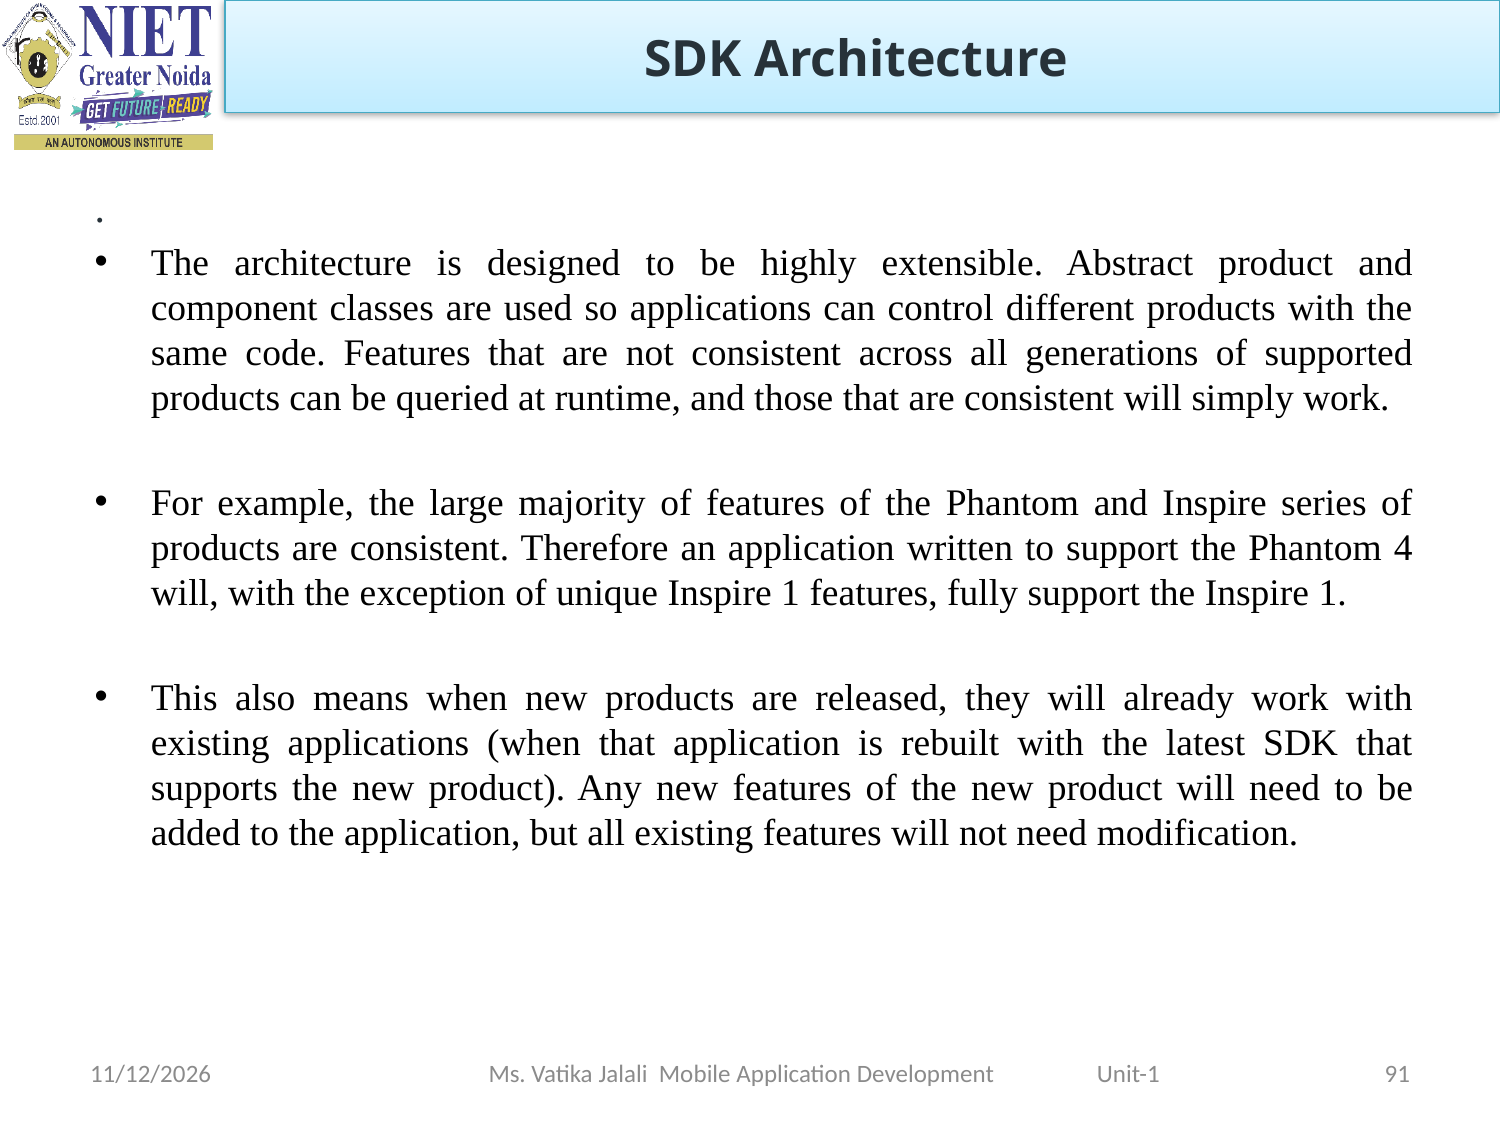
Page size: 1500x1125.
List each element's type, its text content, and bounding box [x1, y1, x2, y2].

picture [2, 3, 213, 150]
list . The architecture is designed to be highly extensible. Abstract product and component classes are used so applications can control different products with the same code. Features that are not consistent across all generations of supported products can be queried at runtime, and those that are consistent will simply work. For example, the large majority of features of the Phantom and Inspire series of products are consistent. Therefore an application written to support the Phantom 4 will, with the exception of unique Inspire 1 features, fully support the Inspire 1. This also means when new products are released, they will already work with existing applications (when that application is rebuilt with the latest SDK that supports the new product). Any new features of the new product will need to be added to the application, but all existing features will not need modification. [79, 173, 1430, 1043]
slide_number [75, 1042, 412, 1103]
slide_number 91 [1074, 1042, 1425, 1103]
footer Ms. Vatika Jalali Mobile Application Development Unit-1 [412, 1042, 1074, 1103]
text_box SDK Architecture [224, 0, 1500, 113]
